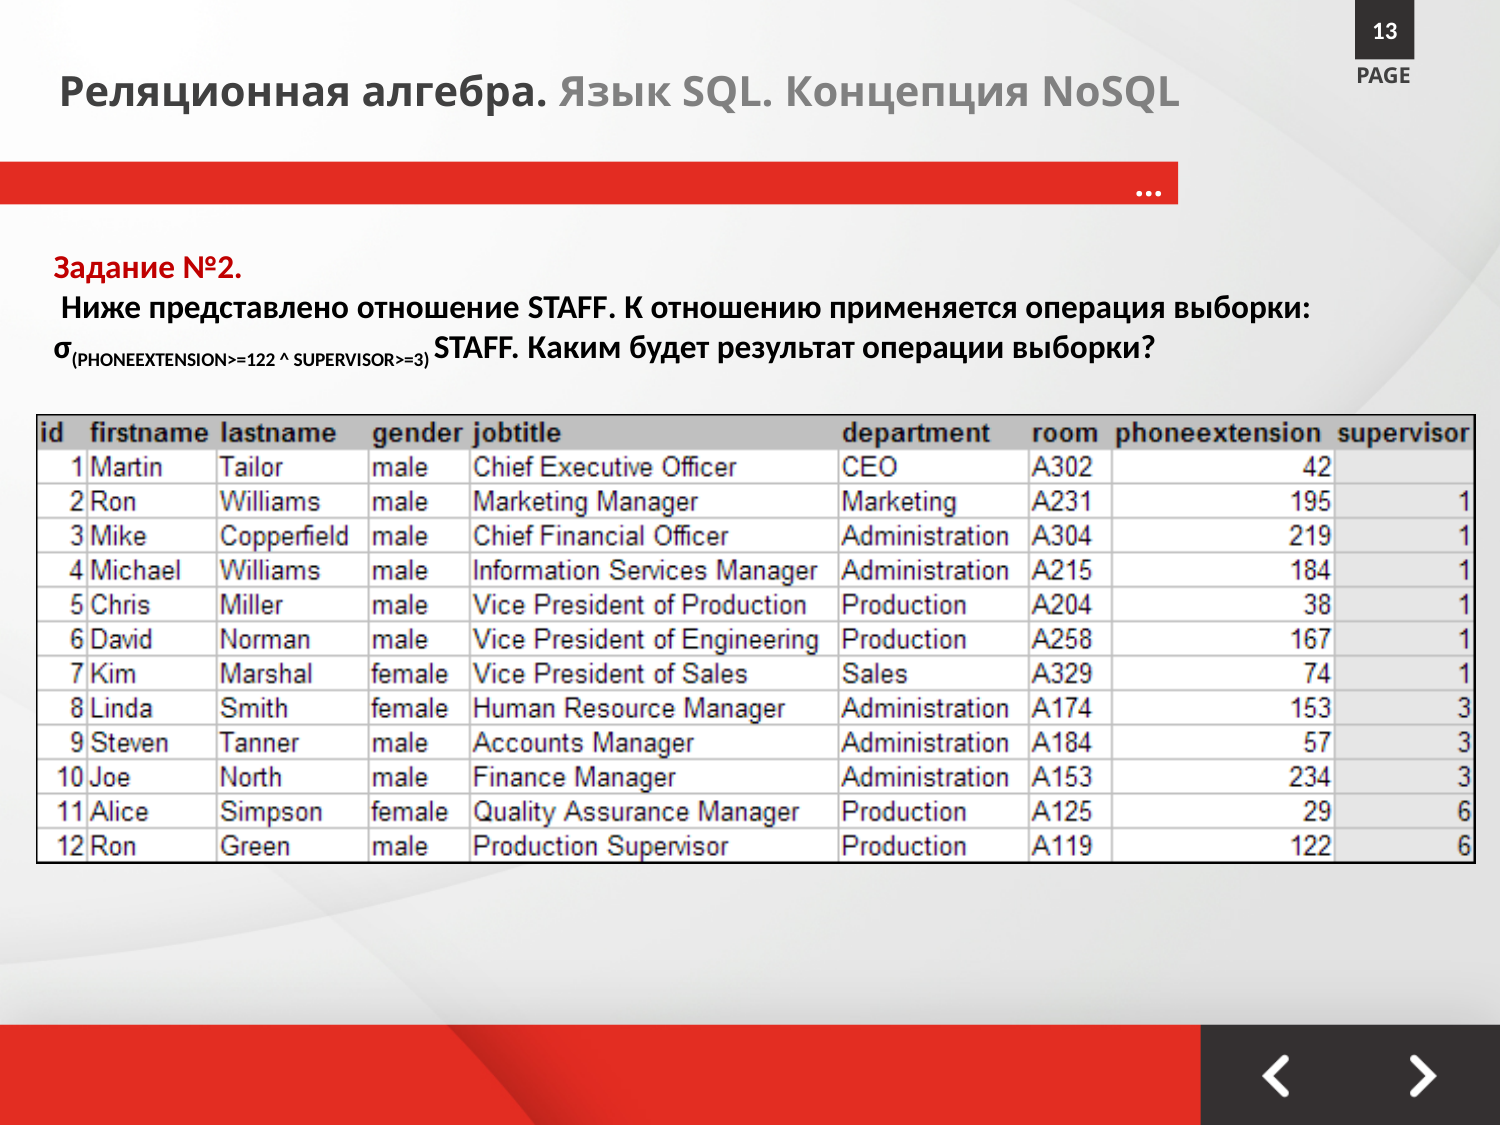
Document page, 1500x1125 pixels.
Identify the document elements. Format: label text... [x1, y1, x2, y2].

picture [0, 0, 1500, 1125]
subtitle … [0, 161, 1179, 205]
text_box Реляционная алгебра. Язык SQL. Концепция NoSQL [22, 57, 1196, 123]
text_box 13 [1353, 0, 1417, 61]
text_box Задание №2. Ниже представлено отношение STAFF. К отношению применяется операция выборки: σ(PHONEEXTENSION>=122 ^ SUPERVISOR>=3) STAFF. Каким будет результат операции выборки? [38, 237, 1464, 412]
text_box PAGE [1341, 54, 1426, 96]
